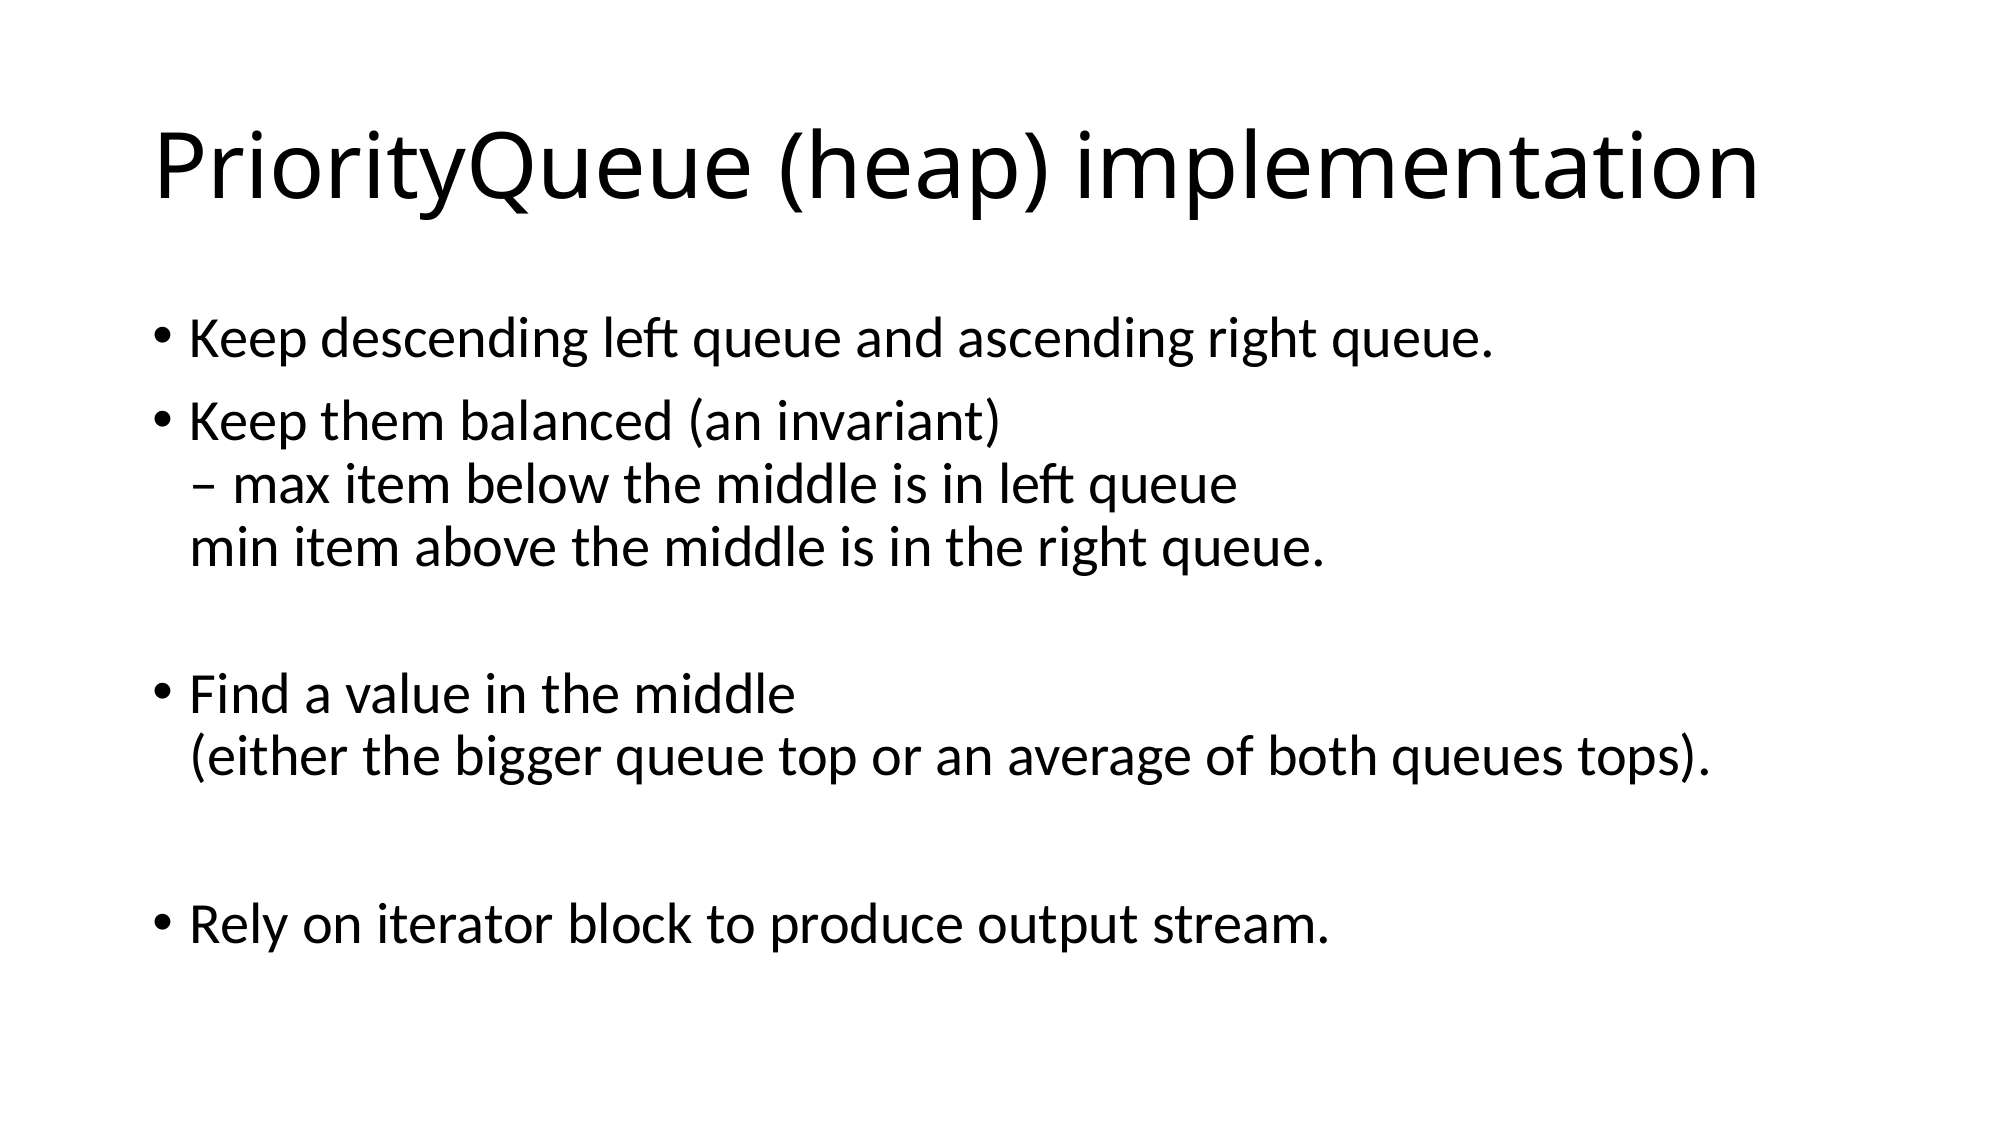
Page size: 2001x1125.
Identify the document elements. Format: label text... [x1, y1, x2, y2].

list Keep descending left queue and ascending right queue. Keep them balanced (an invariant) – max item below the middle is in left queue min item above the middle is in the right queue. Find a value in the middle (either the bigger queue top or an average of both queues tops). Rely on iterator block to produce output stream. [137, 299, 1863, 1014]
title PriorityQueue (heap) implementation [137, 59, 1863, 278]
